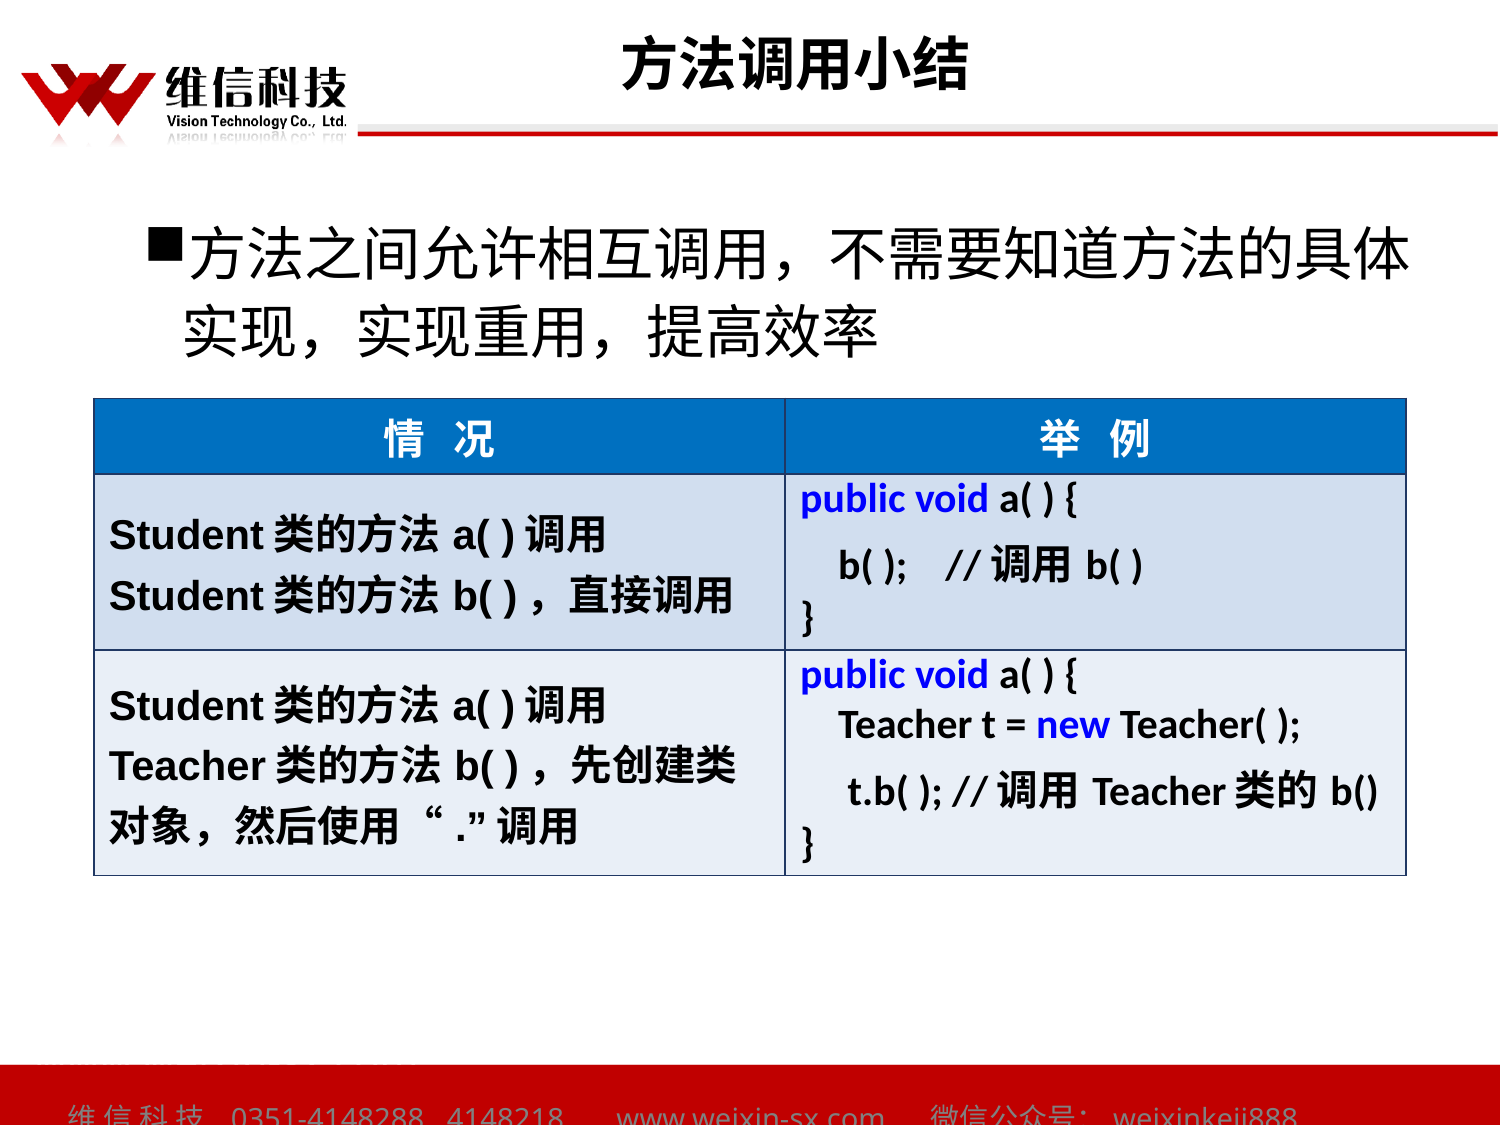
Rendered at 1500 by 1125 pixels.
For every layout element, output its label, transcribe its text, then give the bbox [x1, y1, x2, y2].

list 方法之间允许相互调用，不需要知道方法的具体实现，实现重用，提高效率 [128, 209, 1428, 398]
table_cell Student类的方法a( )调用Student类的方法b( )，直接调用 [95, 475, 784, 649]
table_cell public void a( ) { b( ); //调用b( ) } [786, 475, 1405, 649]
picture [19, 55, 120, 147]
table_cell Student类的方法a( )调用Teacher类的方法b( )，先创建类对象，然后使用“.”调用 [95, 651, 784, 875]
table_header 情 况 [95, 399, 784, 473]
table_cell public void a( ) { Teacher t = new Teacher( ); t.b( ); //调用Teacher类的b() } [786, 651, 1405, 875]
table_header 举 例 [786, 399, 1405, 473]
title 方法调用小结 [120, 28, 1471, 176]
